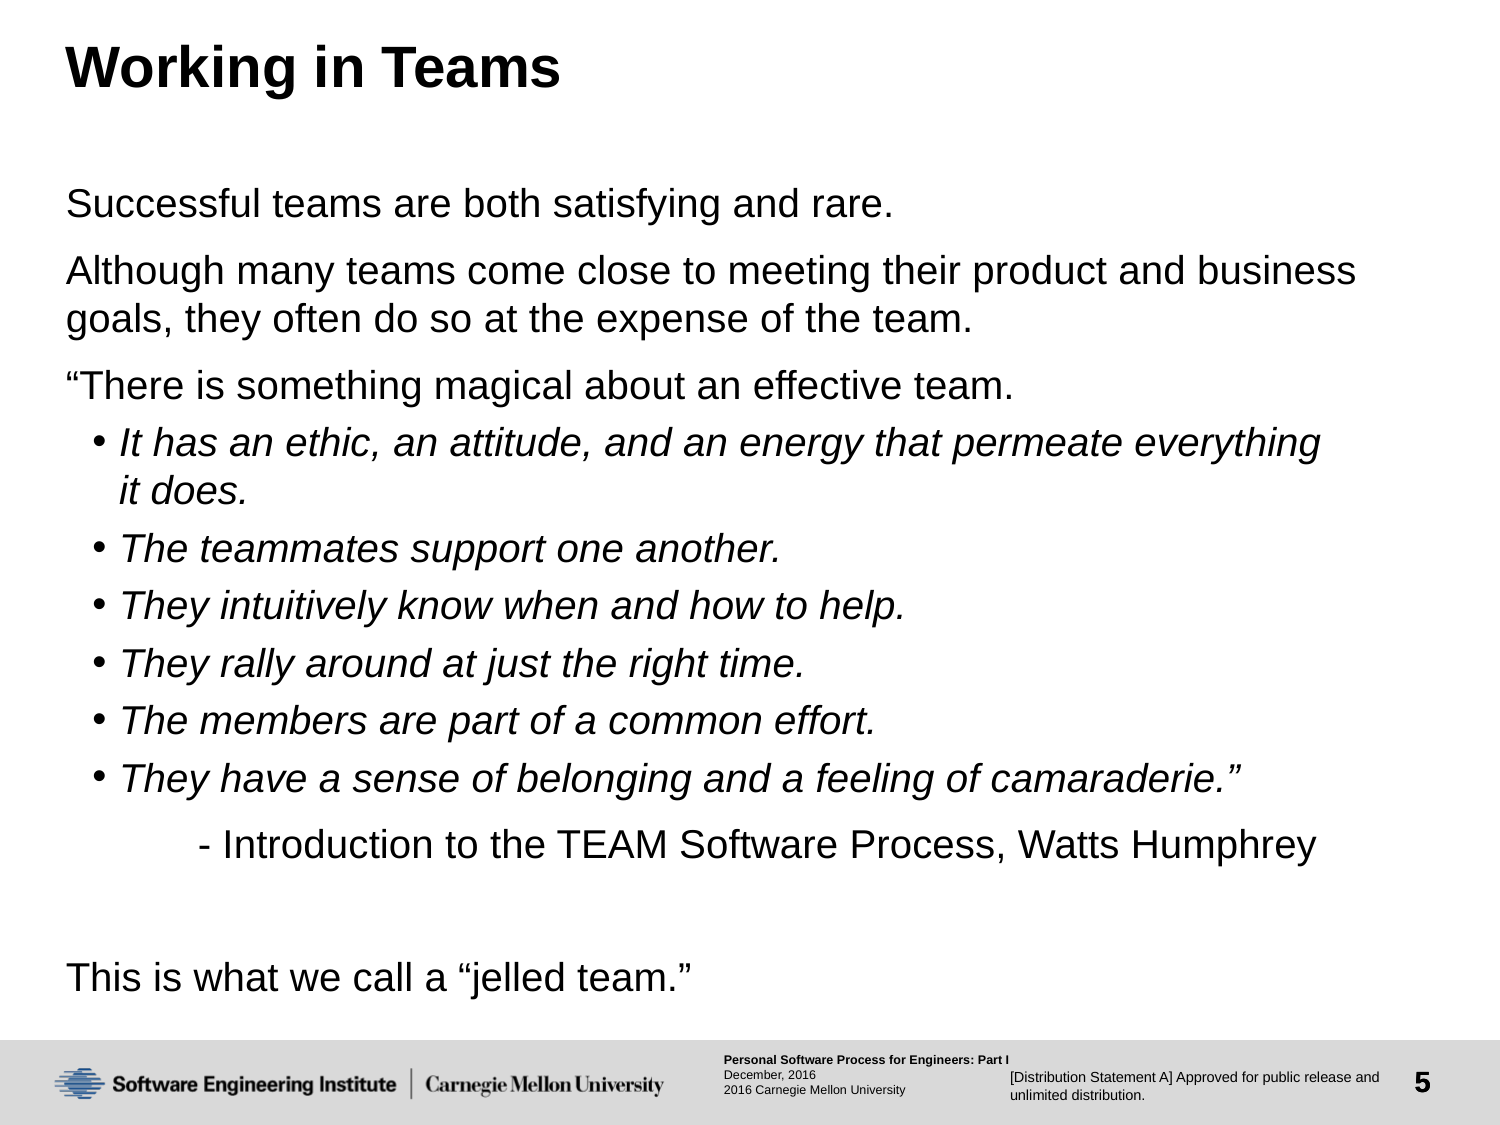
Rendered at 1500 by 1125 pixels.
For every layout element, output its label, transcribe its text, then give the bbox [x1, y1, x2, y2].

title Working in Teams [65, 37, 1313, 148]
picture [46, 1061, 673, 1104]
list Successful teams are both satisfying and rare. Although many teams come close to meeting their product and business goals, they often do so at the expense of the team. “There is something magical about an effective team. It has an ethic, an attitude, and an energy that permeate everything it does. The teammates support one another. They intuitively know when and how to help. They rally around at just the right time. The members are part of a common effort. They have a sense of belonging and a feeling of camaraderie.” - Introduction to the TEAM Software Process, Watts Humphrey This is what we call a “jelled team.” [65, 177, 1431, 1000]
